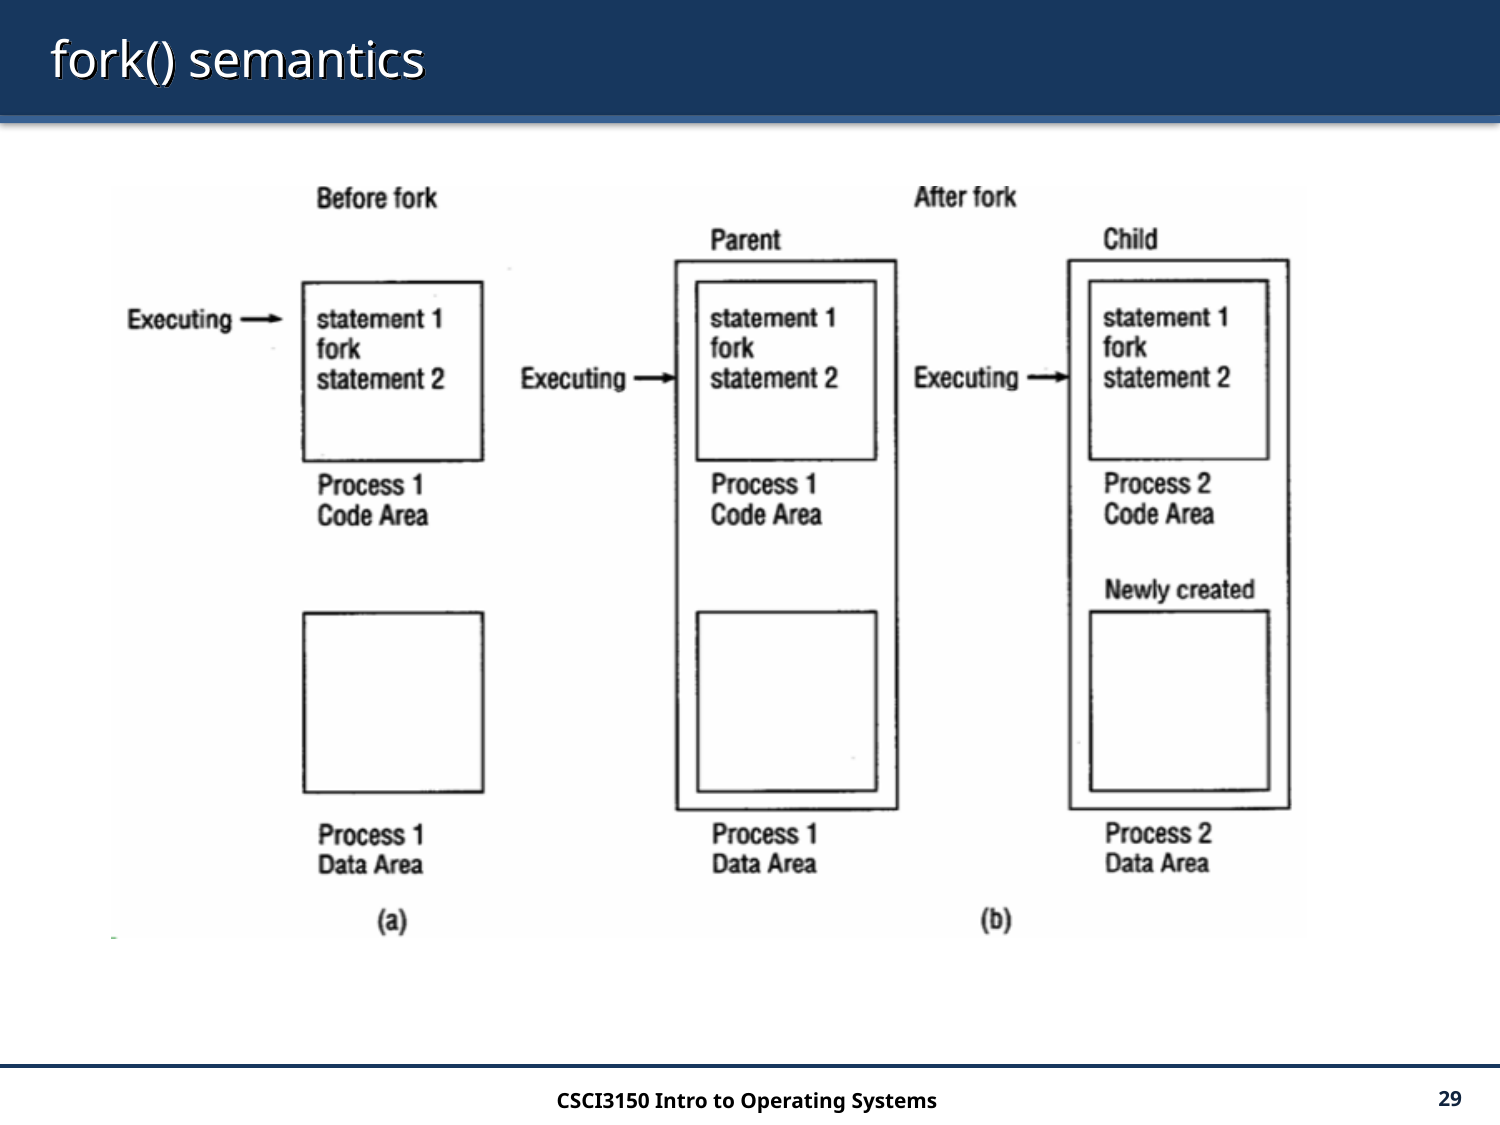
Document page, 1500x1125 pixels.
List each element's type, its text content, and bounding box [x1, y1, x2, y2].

picture [111, 186, 1307, 939]
footer CSCI3150 Intro to Operating Systems [497, 1079, 997, 1117]
slide_number 29 [1306, 1081, 1483, 1118]
title fork() semantics [34, 8, 1477, 106]
